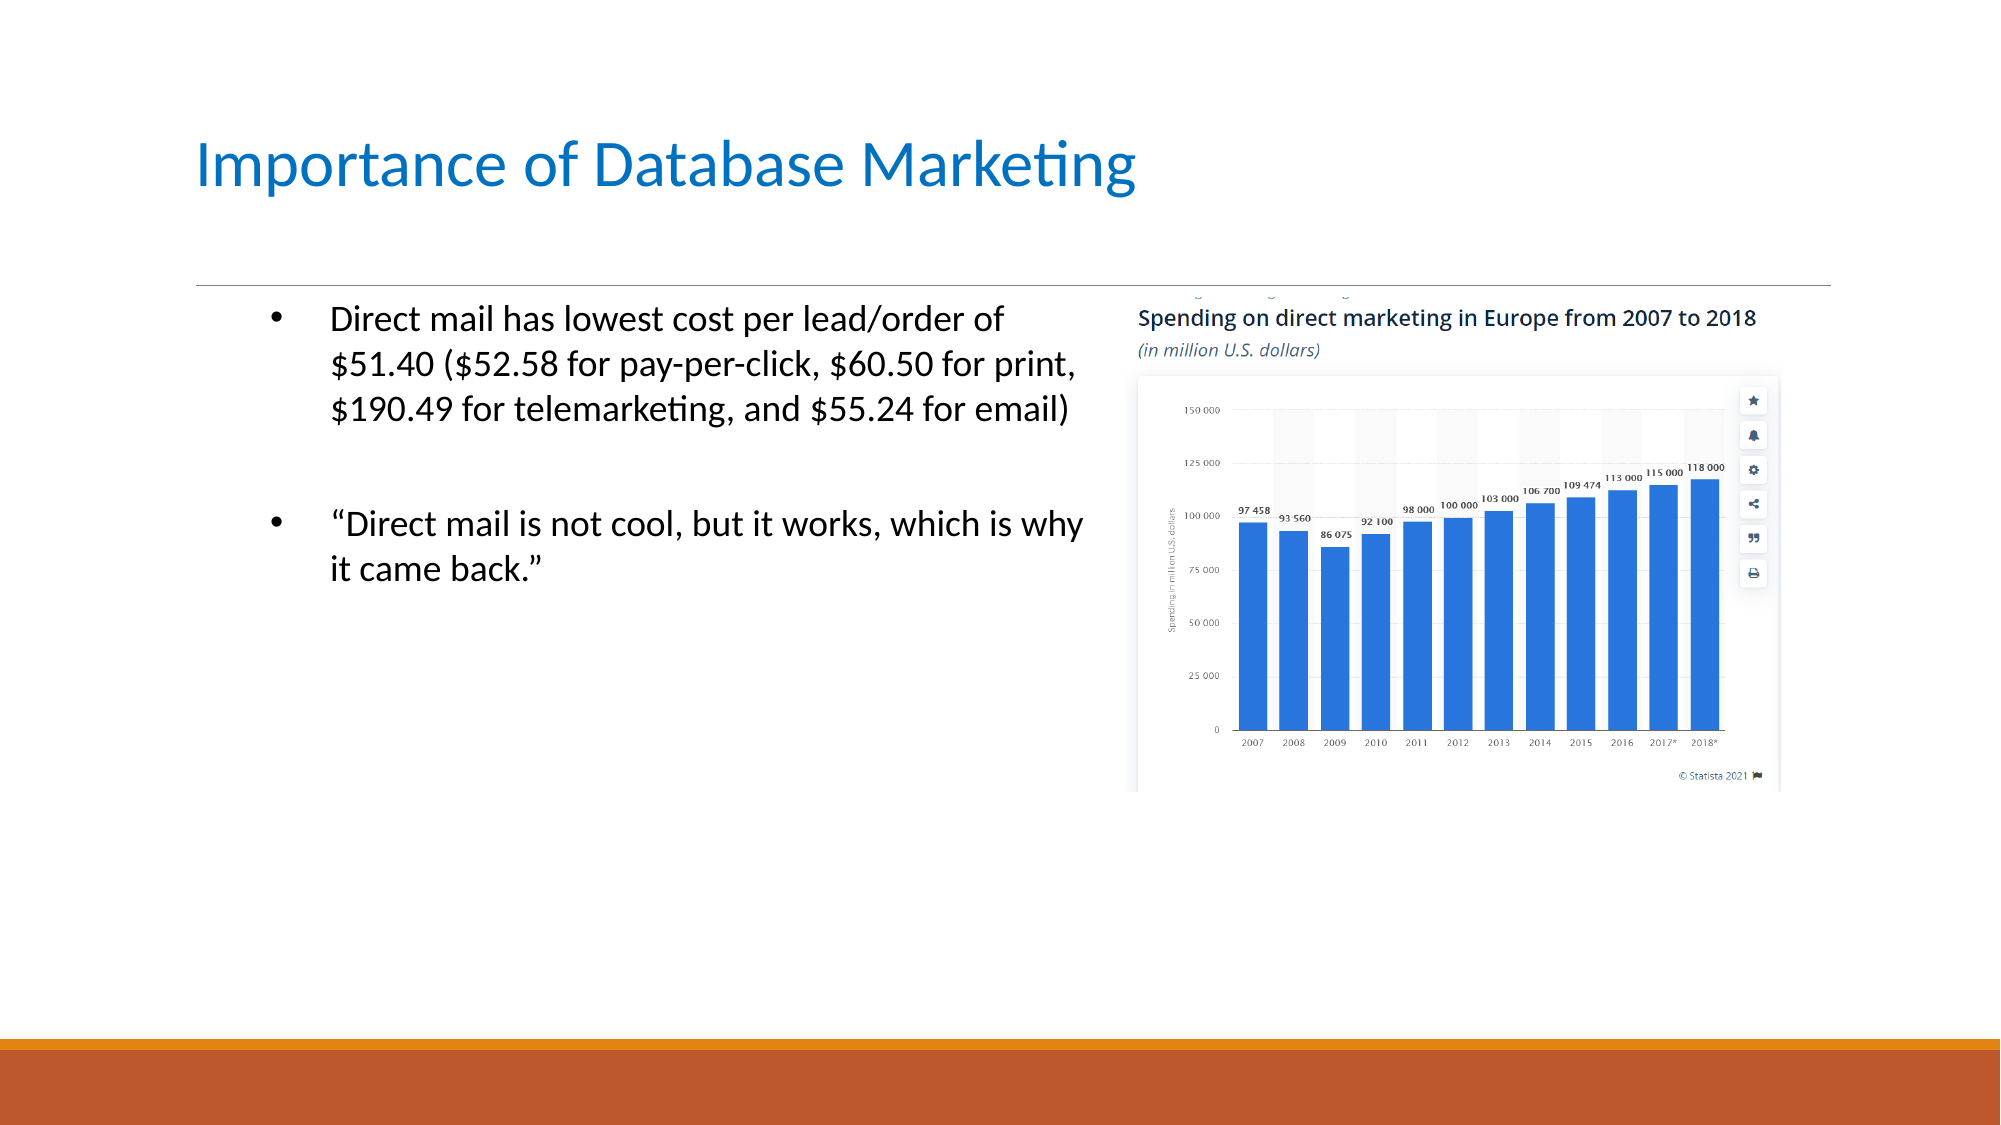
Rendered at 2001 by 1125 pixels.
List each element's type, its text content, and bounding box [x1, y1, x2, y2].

list Direct mail has lowest cost per lead/order of $51.40 ($52.58 for pay-per-click, $60.50 for print, $190.49 for telemarketing, and $55.24 for email) “Direct mail is not cool, but it works, which is why it came back.” [180, 286, 1098, 960]
title Importance of Database Marketing [180, 47, 1830, 285]
picture [1125, 296, 1782, 792]
